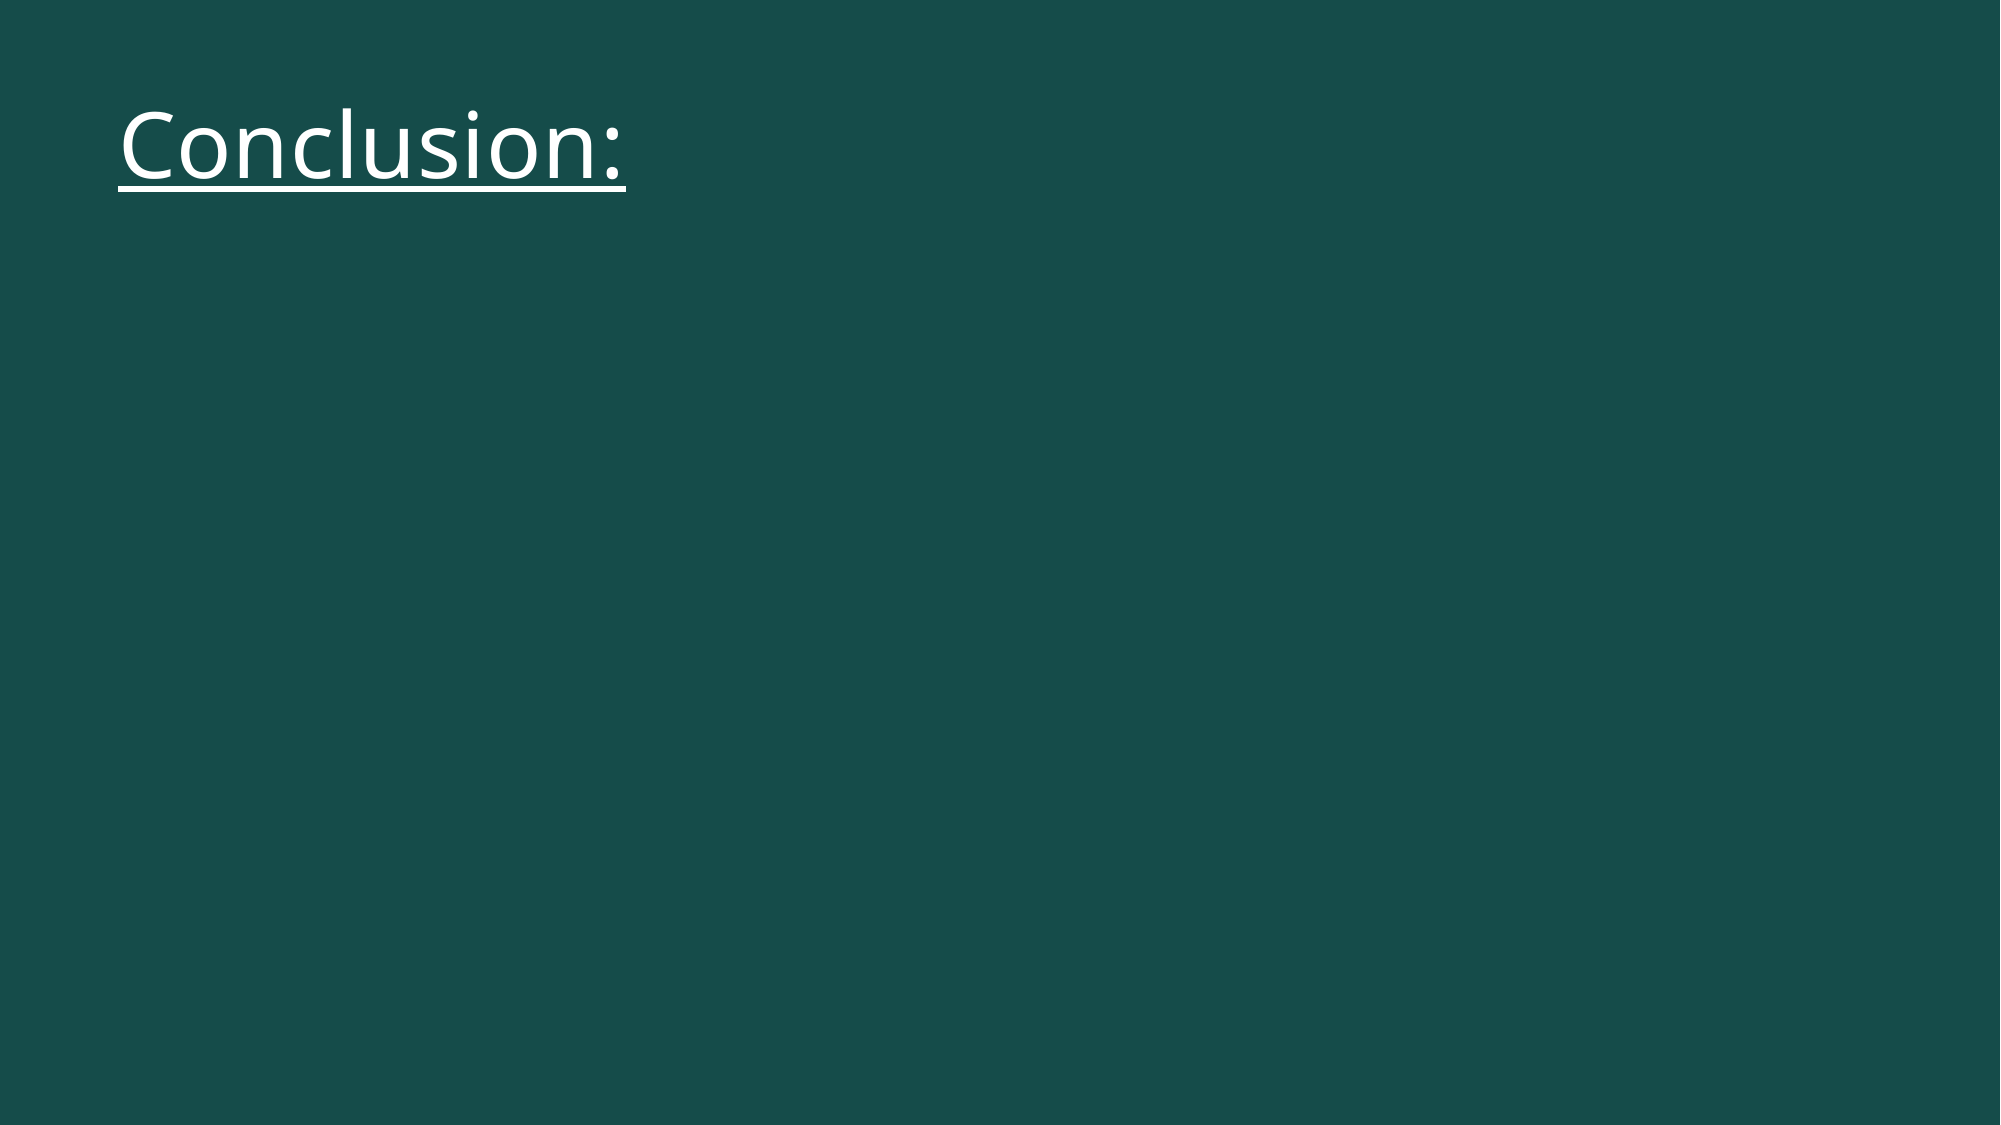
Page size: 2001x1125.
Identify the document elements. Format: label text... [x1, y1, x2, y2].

title Conclusion: [118, 101, 1878, 344]
